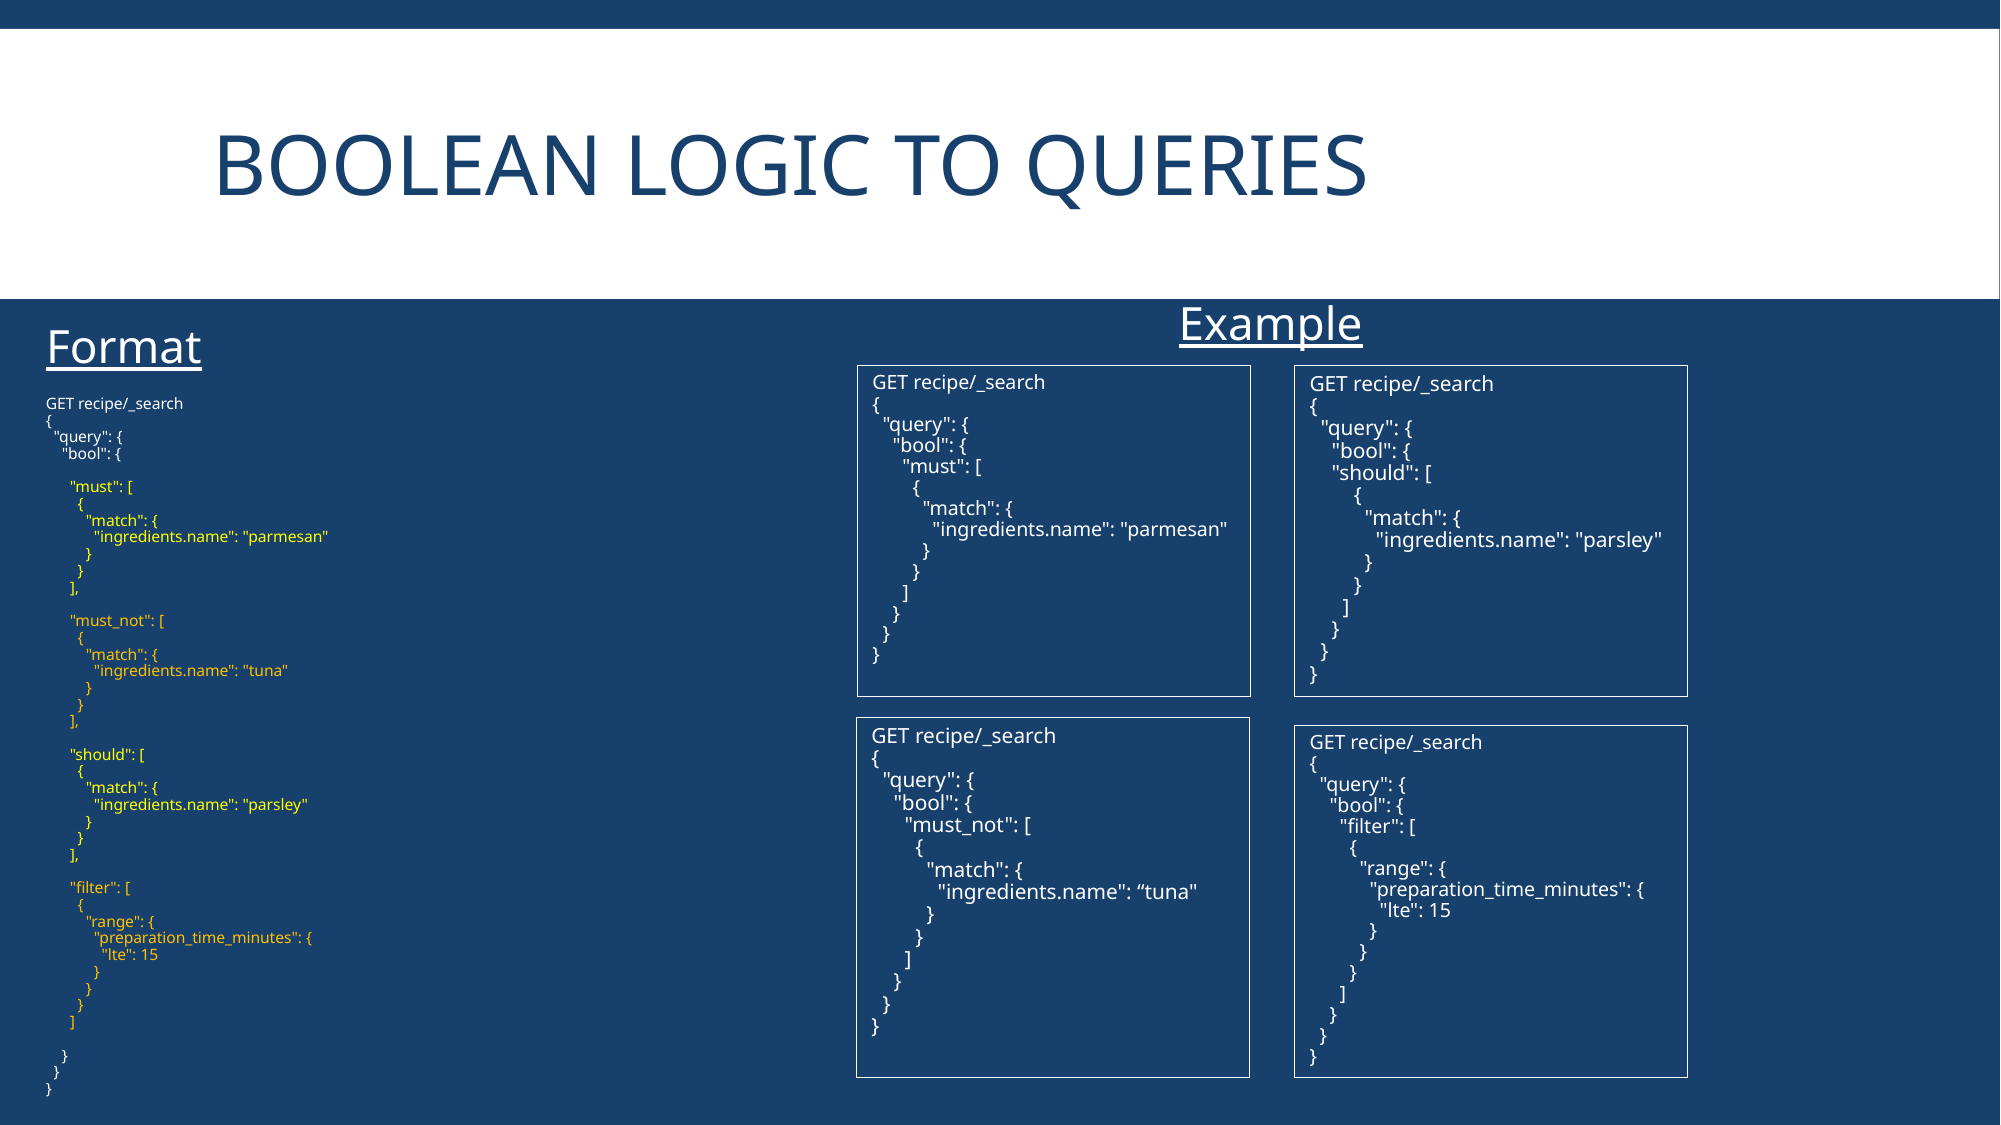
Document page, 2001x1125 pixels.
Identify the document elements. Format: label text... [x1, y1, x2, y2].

text_box GET recipe/_search { "query": { "bool": { "filter": [ { "range": { "preparation_time_minutes": { "lte": 15 } } } ] } } } [1294, 725, 1688, 1078]
text_box GET recipe/_search { "query": { "bool": { "must_not": [ { "match": { "ingredients.name": “tuna" } } ] } } } [856, 717, 1250, 1078]
text_box Format [31, 316, 709, 422]
text_box Example [1163, 293, 1842, 399]
title Boolean logic to queries [197, 46, 1803, 295]
text_box GET recipe/_search { "query": { "bool": { "should": [ { "match": { "ingredients.name": "parsley" } } ] } } } [1294, 365, 1688, 697]
text_box GET recipe/_search { "query": { "bool": { "must": [ { "match": { "ingredients.name": "parmesan" } } ] } } } [857, 365, 1251, 697]
list GET recipe/_search { "query": { "bool": { "must": [ { "match": { "ingredients.name": "parmesan" } } ], "must_not": [ { "match": { "ingredients.name": "tuna" } } ], "should": [ { "match": { "ingredients.name": "parsley" } } ], "filter": [ { "range": { "preparation_time_minutes": { "lte": 15 } } } ] } } } [30, 388, 588, 1125]
